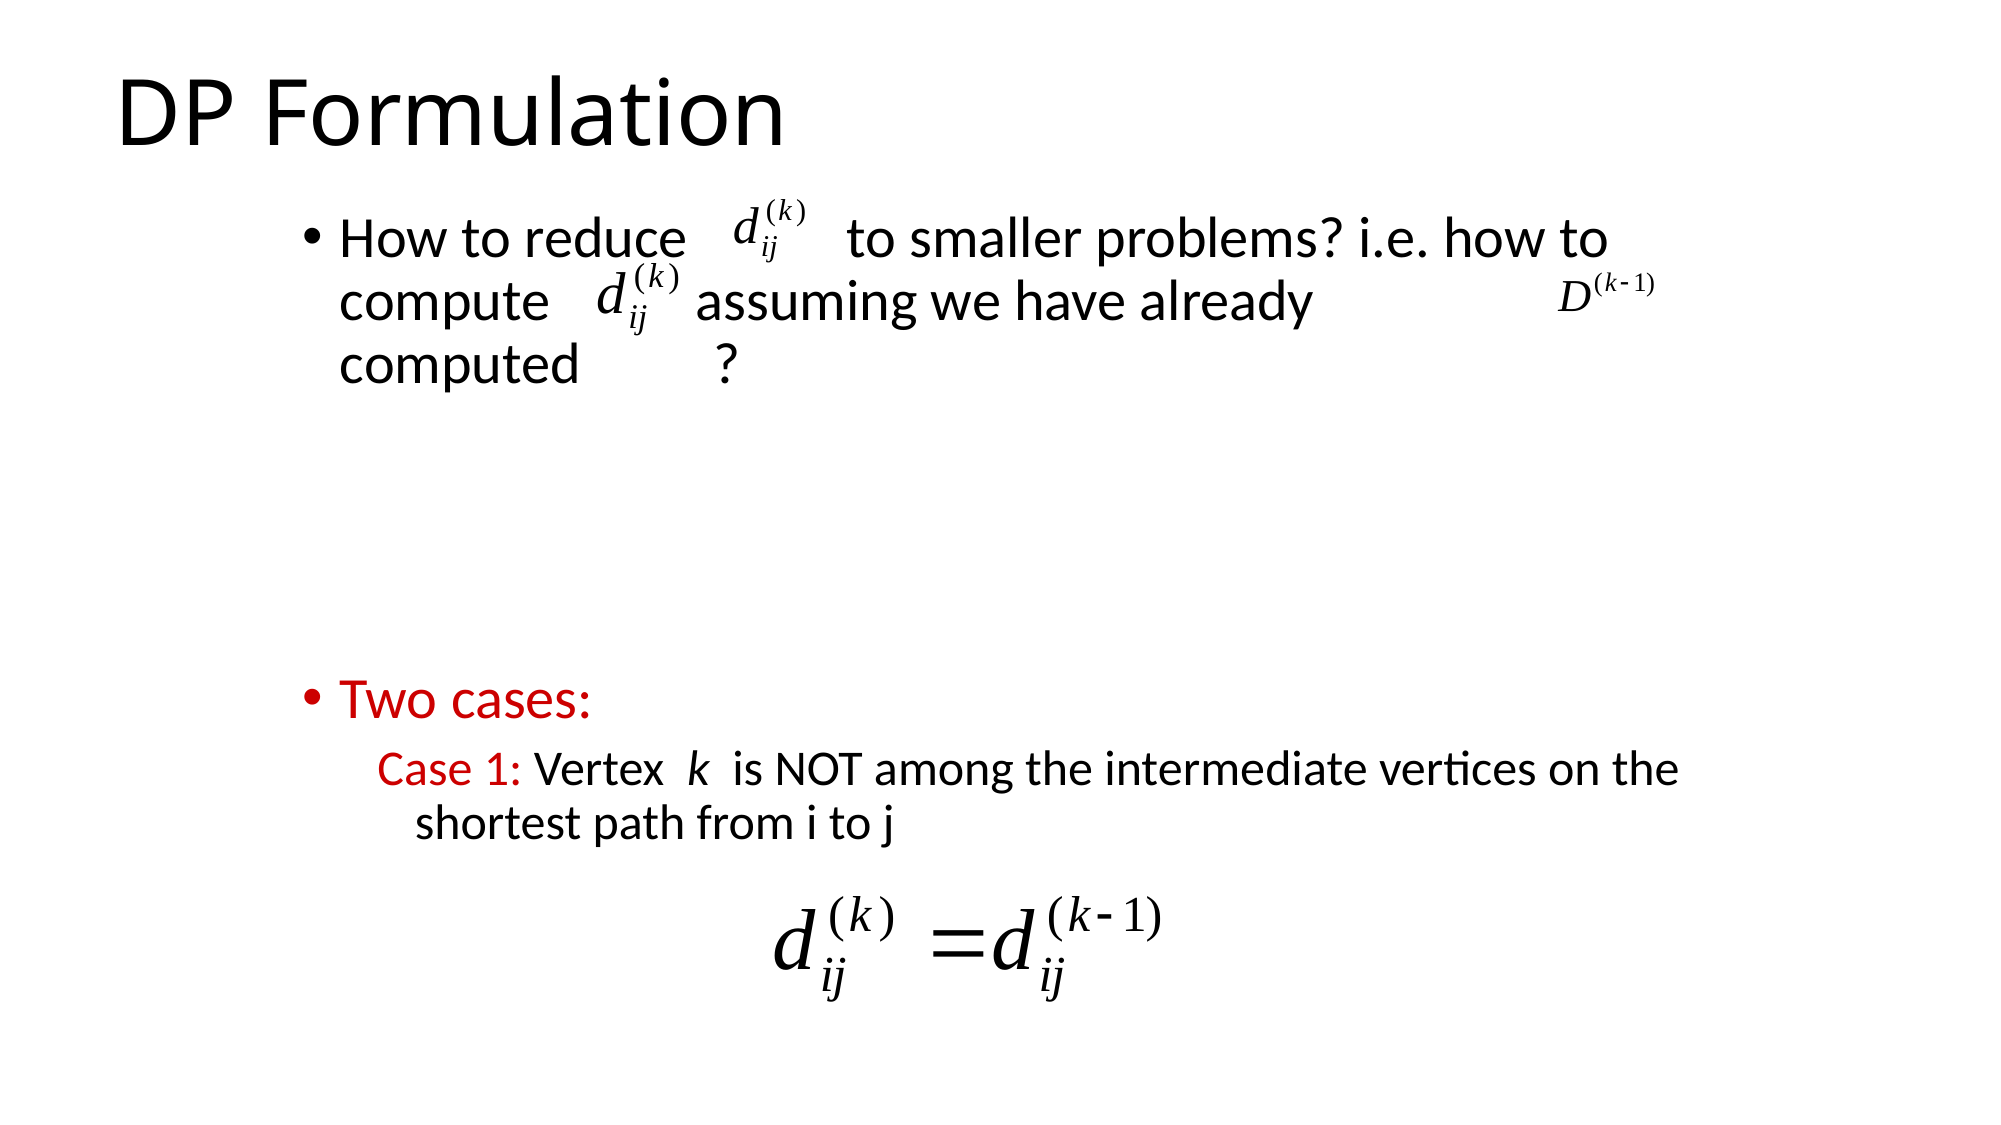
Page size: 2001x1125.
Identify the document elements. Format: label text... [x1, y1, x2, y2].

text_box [759, 875, 1178, 1020]
list How to reduce to smaller problems? i.e. how to compute assuming we have already computed ? Two cases: Case 1: Vertex k is NOT among the intermediate vertices on the shortest path from i to j [287, 200, 1725, 1050]
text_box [1549, 262, 1665, 320]
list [724, 187, 816, 274]
title DP Formulation [99, 45, 1900, 188]
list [587, 249, 691, 349]
